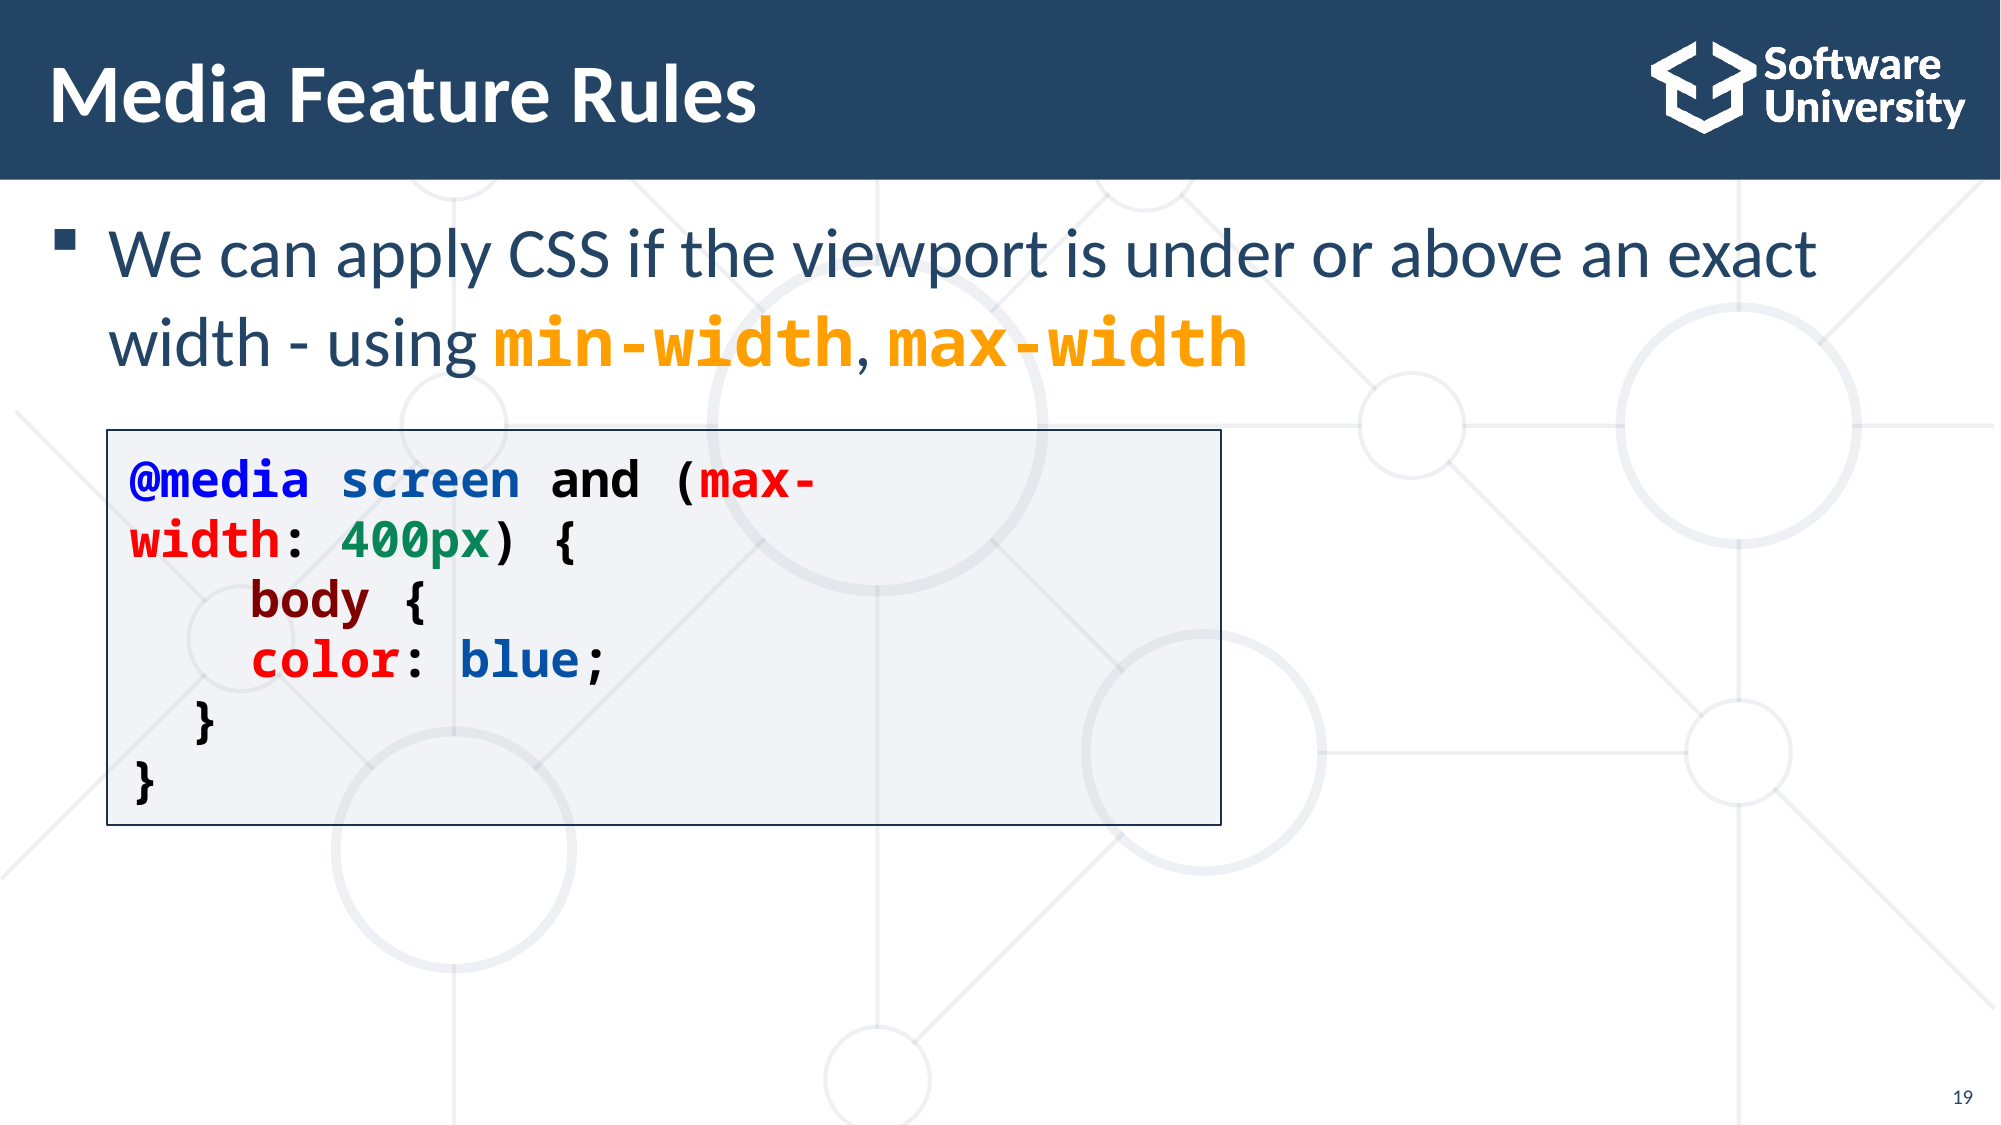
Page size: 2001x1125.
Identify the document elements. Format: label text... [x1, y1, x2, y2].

text_box @media screen and (max-width: 400px) { body { color: blue; } } [106, 429, 1222, 825]
slide_number 19 [1927, 1067, 1989, 1117]
list We can apply CSS if the viewport is under or above an exact width - using min-width, max-width [31, 196, 1970, 1104]
picture [1651, 41, 1966, 134]
title Media Feature Rules [31, 16, 1625, 162]
